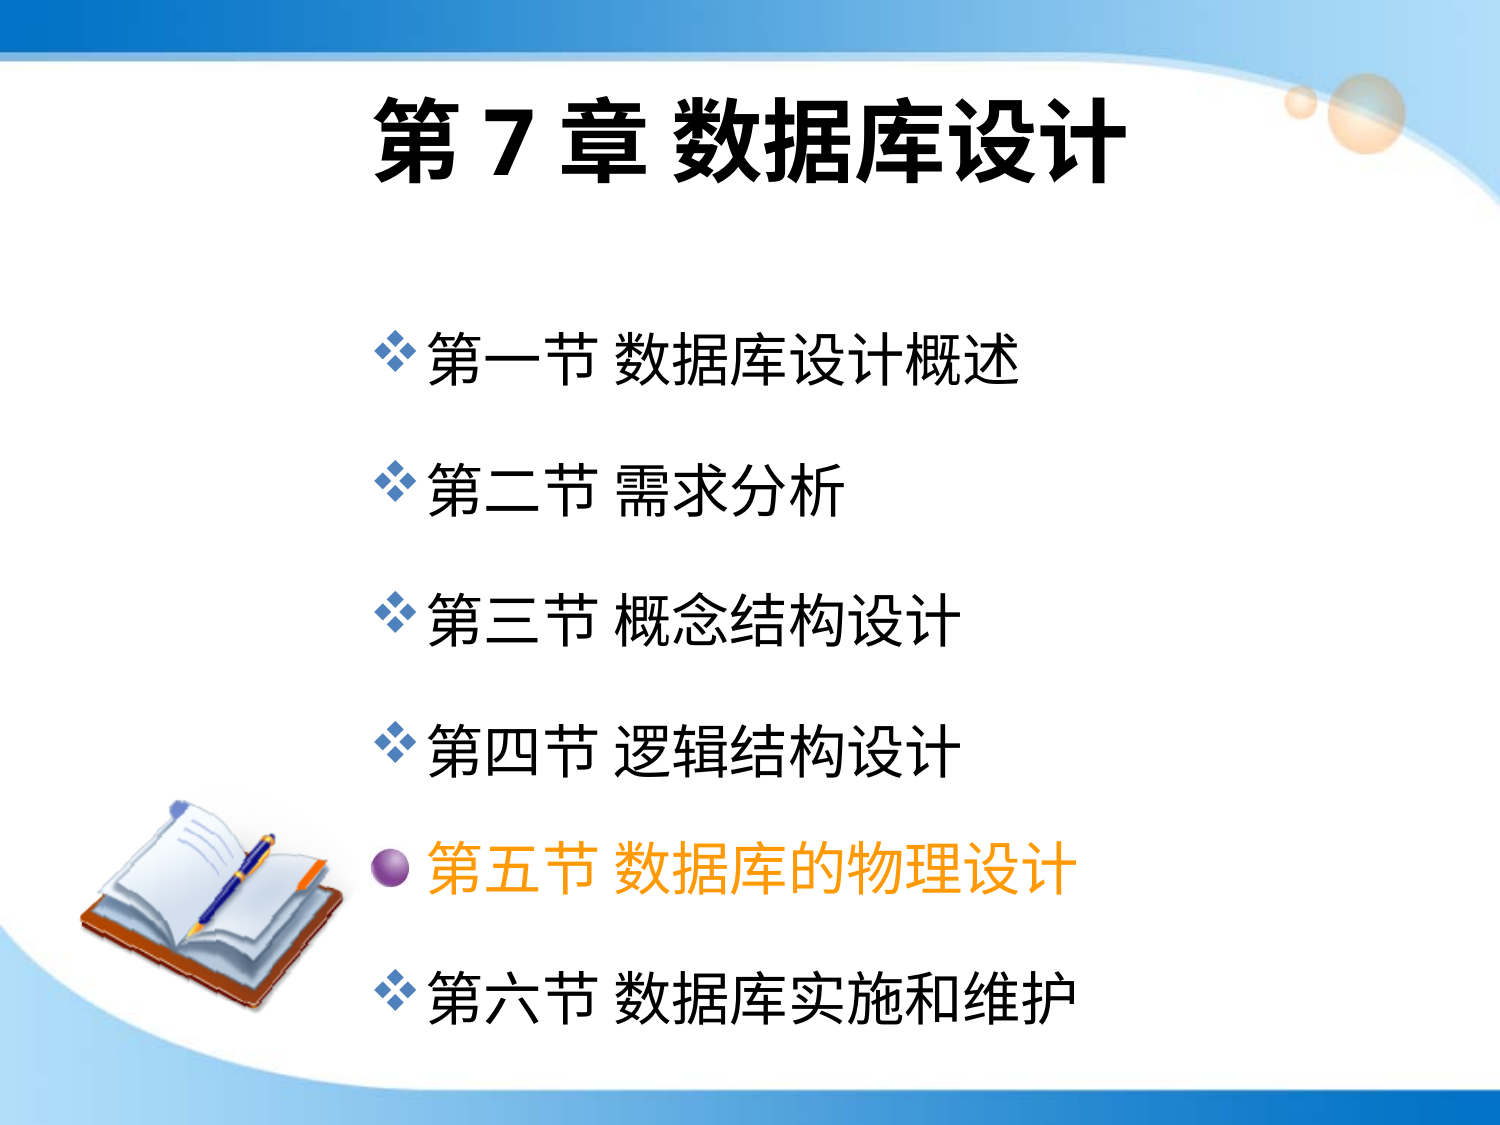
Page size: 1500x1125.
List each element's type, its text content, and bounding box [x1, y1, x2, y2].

title 第7章 数据库设计 [75, 45, 1425, 233]
list 第一节 数据库设计概述 第二节 需求分析 第三节 概念结构设计 第四节 逻辑结构设计 第五节 数据库的物理设计 第六节 数据库实施和维护 [354, 266, 1294, 1083]
picture [0, 0, 1500, 1125]
